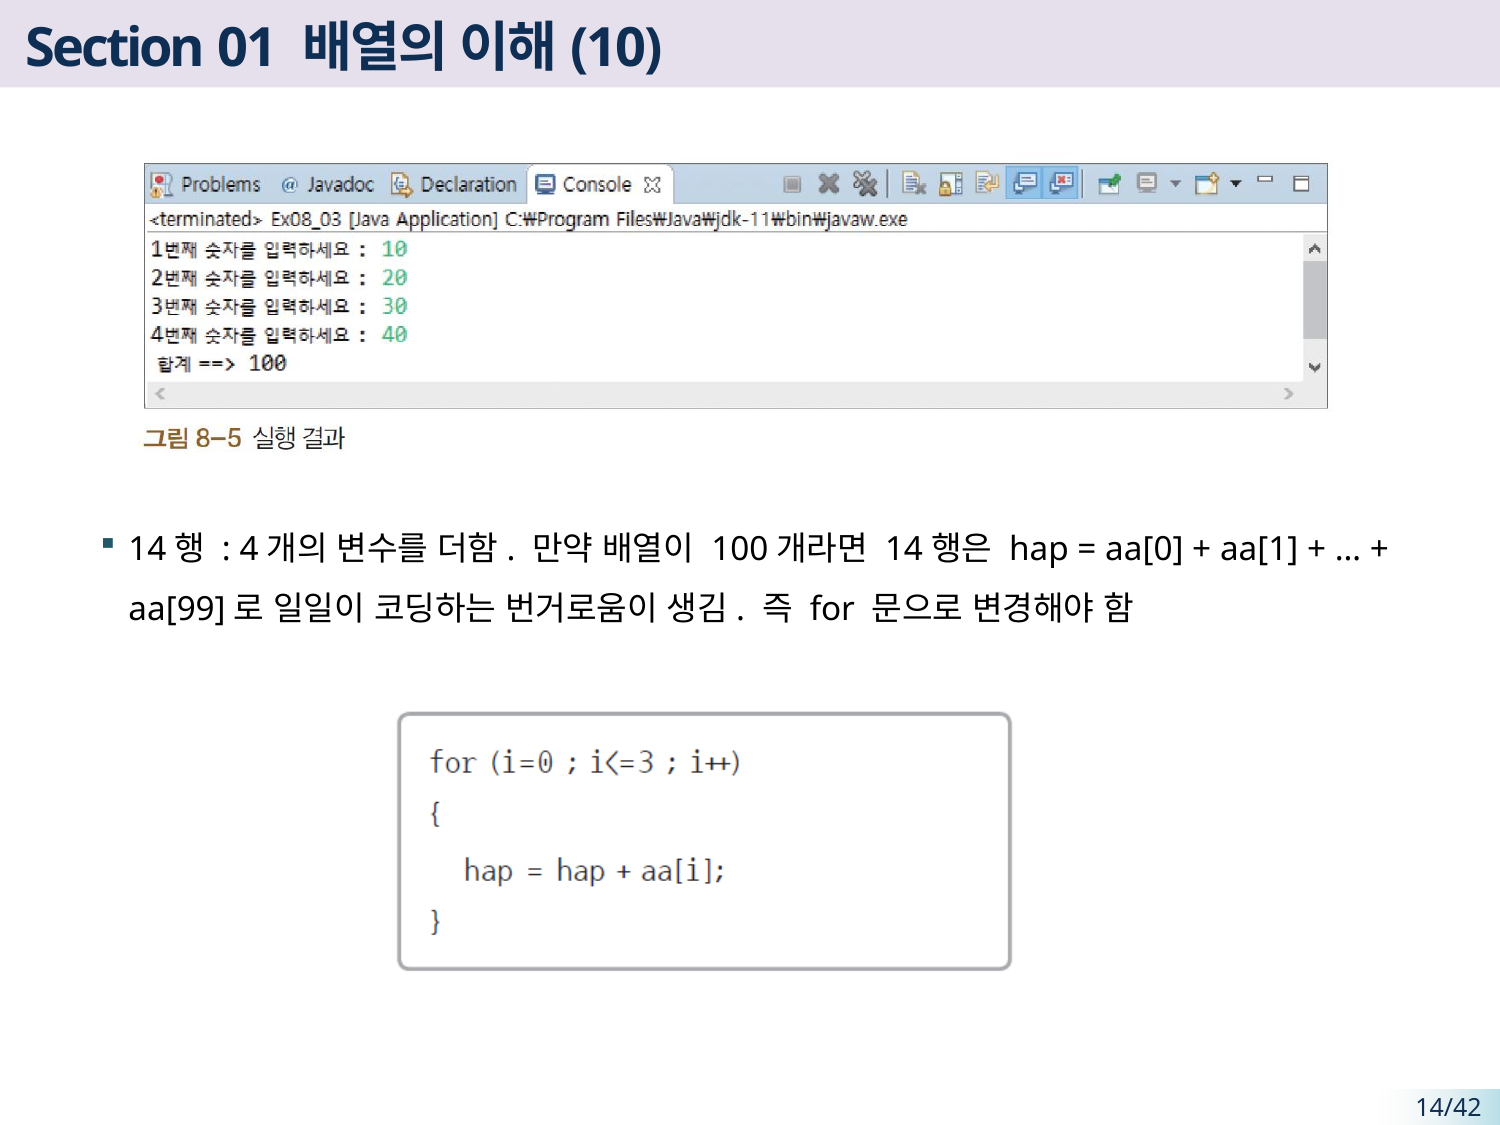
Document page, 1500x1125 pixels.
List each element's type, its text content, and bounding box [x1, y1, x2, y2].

picture [136, 153, 1336, 458]
picture [393, 705, 1022, 978]
list 14행 : 4개의 변수를 더함. 만약 배열이 100개라면 14행은 hap = aa[0] + aa[1] + … + aa[99]로 일일이 코딩하는 번거로움이 생김. 즉 for 문으로 변경해야 함 [10, 126, 1481, 1057]
title Section 01 배열의 이해(10) [10, 5, 1288, 84]
